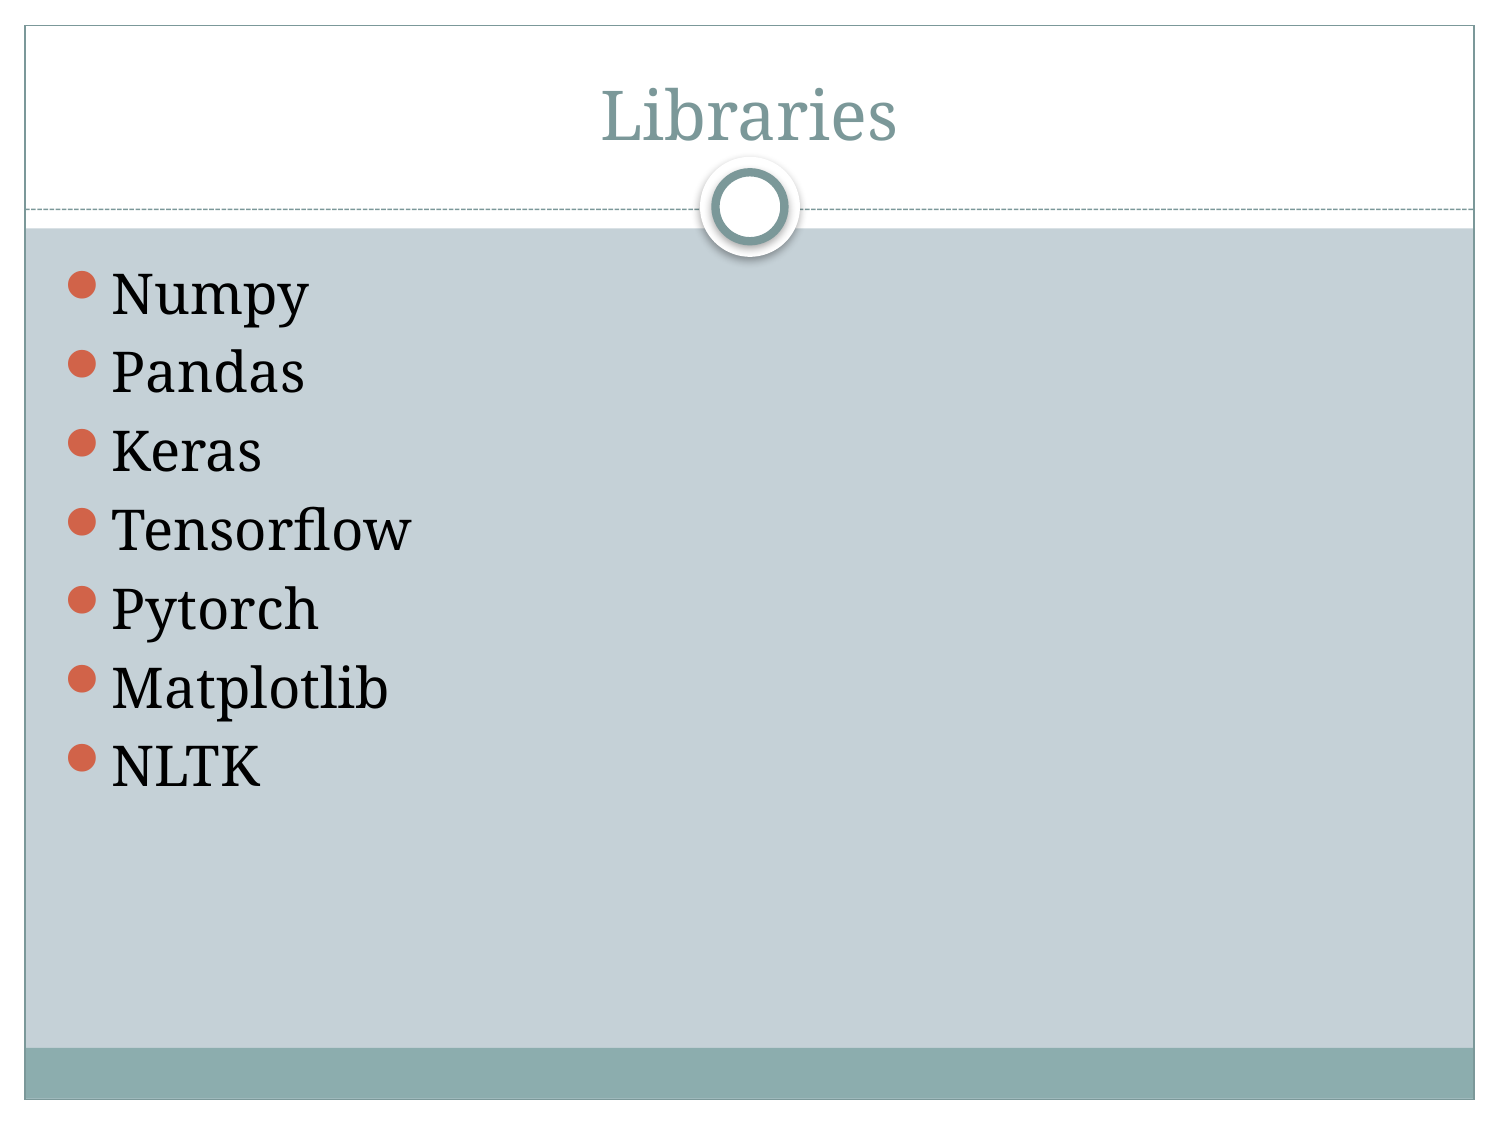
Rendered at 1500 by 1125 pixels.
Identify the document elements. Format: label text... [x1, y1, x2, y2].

title Libraries [49, 37, 1450, 162]
list Numpy Pandas Keras Tensorflow Pytorch Matplotlib NLTK [49, 250, 1445, 1001]
